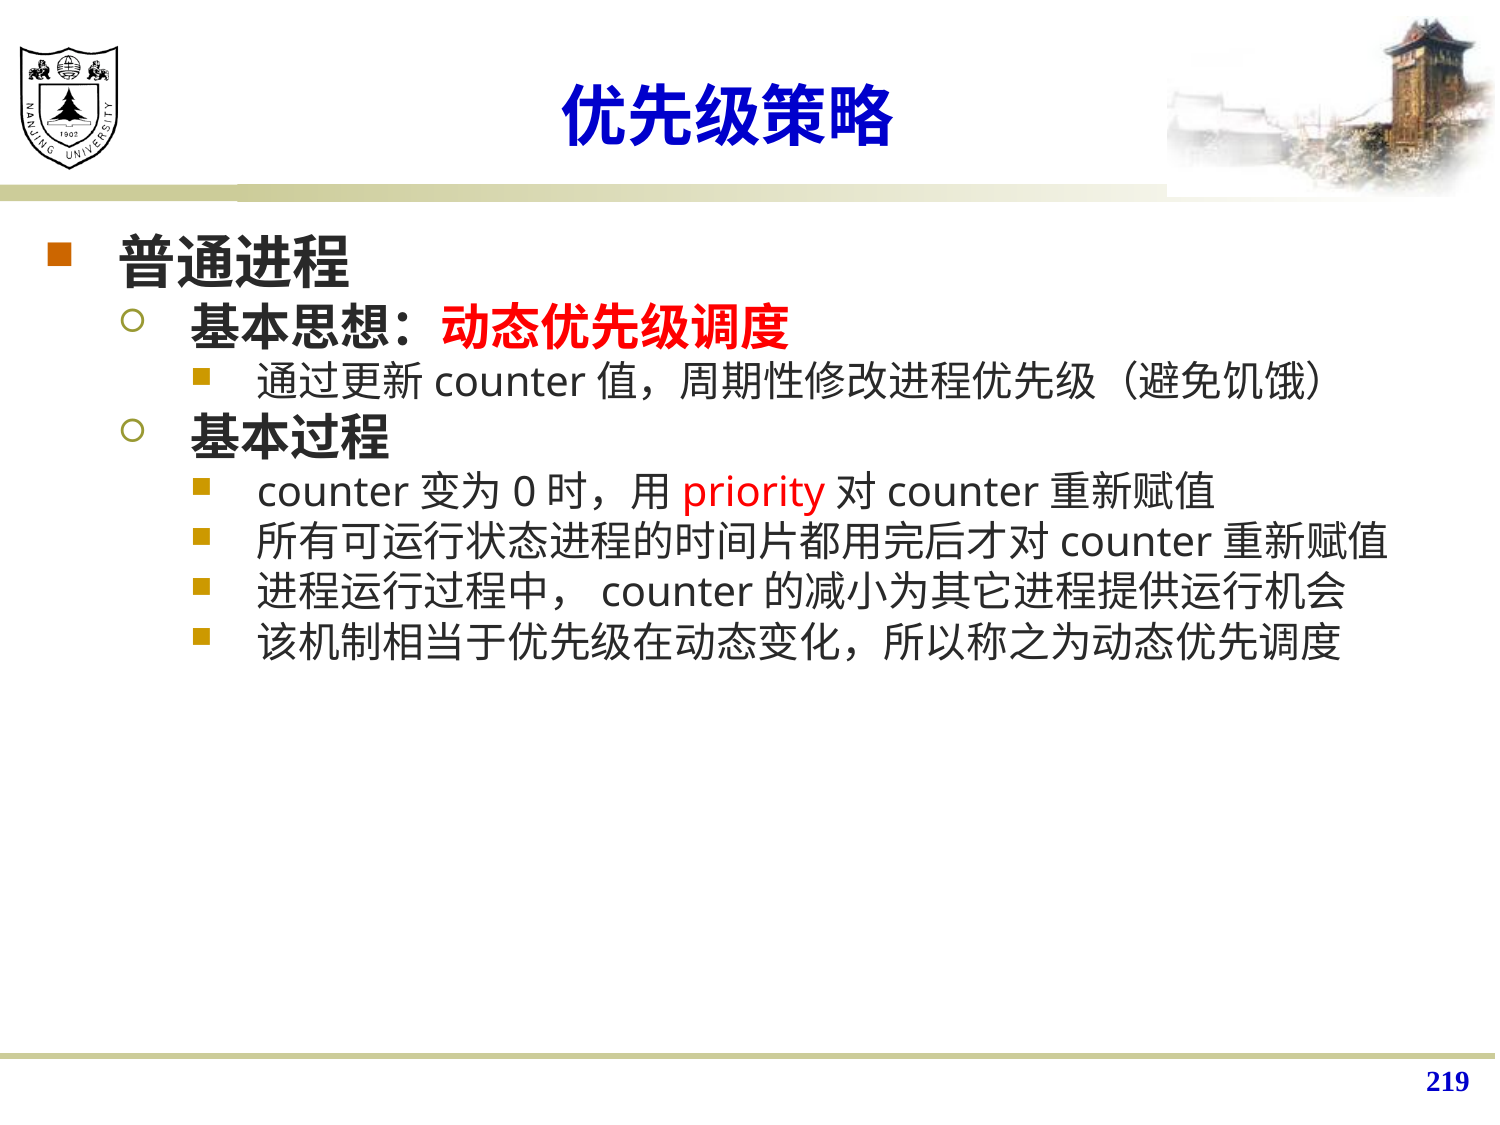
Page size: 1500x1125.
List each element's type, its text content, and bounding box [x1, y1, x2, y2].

slide_number 219 [1399, 1054, 1496, 1125]
title 优先级策略 [123, 66, 1331, 161]
picture [0, 1053, 1495, 1059]
list 普通进程 基本思想：动态优先级调度 通过更新counter值，周期性修改进程优先级（避免饥饿） 基本过程 counter变为0时，用priority对counter重新赋值 所有可运行状态进程的时间片都用完后才对counter重新赋值 进程运行过程中，counter的减小为其它进程提供运行机会 该机制相当于优先级在动态变化，所以称之为动态优先调度 [29, 217, 1471, 1042]
picture [14, 42, 124, 173]
picture [1167, 16, 1495, 197]
